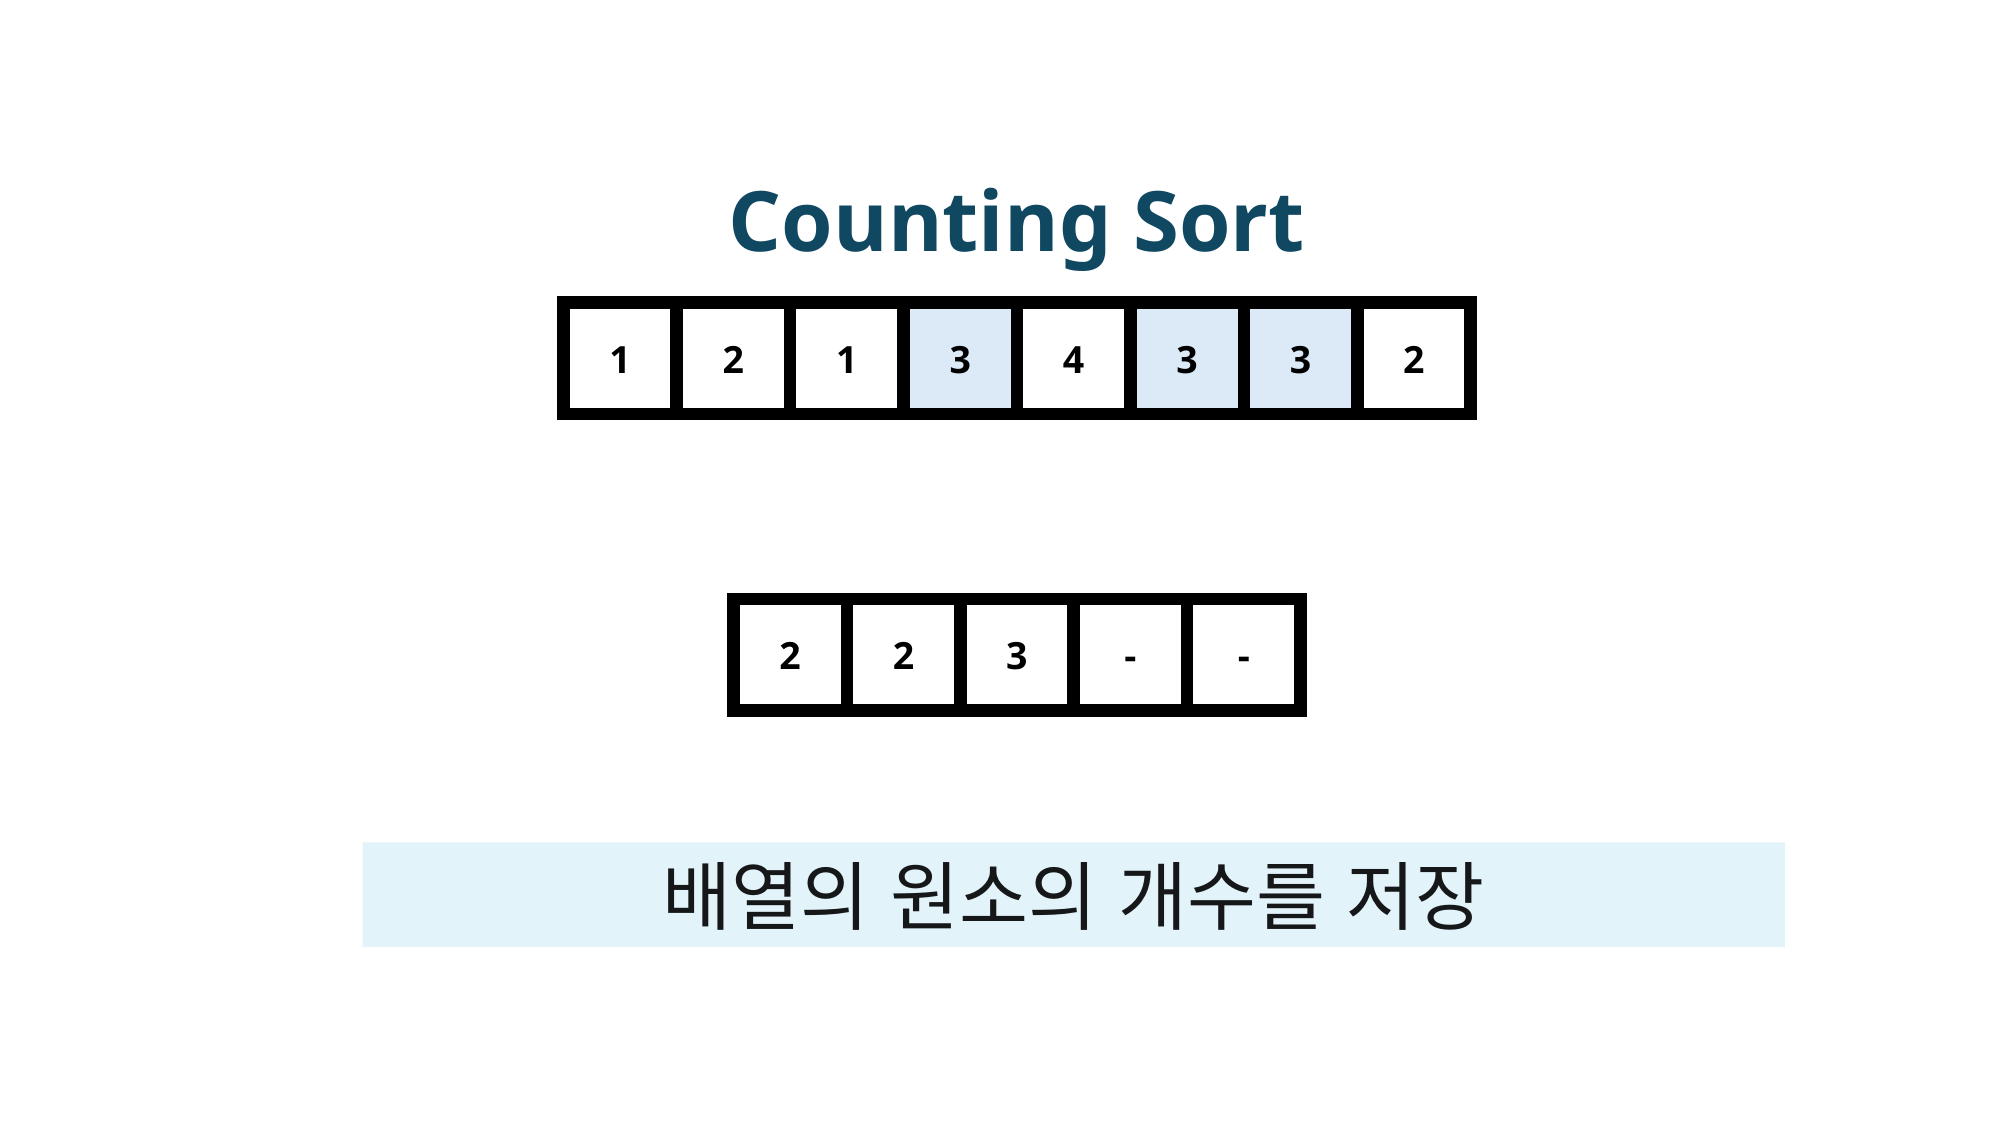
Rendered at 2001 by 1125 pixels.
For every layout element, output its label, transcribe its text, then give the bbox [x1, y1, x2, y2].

text_box 3 [1129, 301, 1242, 416]
text_box 4 [1015, 301, 1129, 416]
text_box 2 [675, 301, 789, 416]
text_box 3 [1242, 301, 1356, 416]
text_box - [1072, 597, 1186, 712]
text_box 2 [1356, 301, 1472, 416]
text_box 2 [732, 597, 845, 712]
text_box 3 [902, 301, 1015, 416]
text_box 1 [789, 301, 902, 416]
text_box 2 [845, 597, 959, 712]
text_box - [1186, 597, 1302, 712]
text_box 1 [562, 301, 675, 416]
text_box Counting Sort [447, 160, 1587, 276]
text_box 3 [959, 597, 1072, 712]
text_box 배열의 원소의 개수를 저장 [362, 842, 1785, 948]
